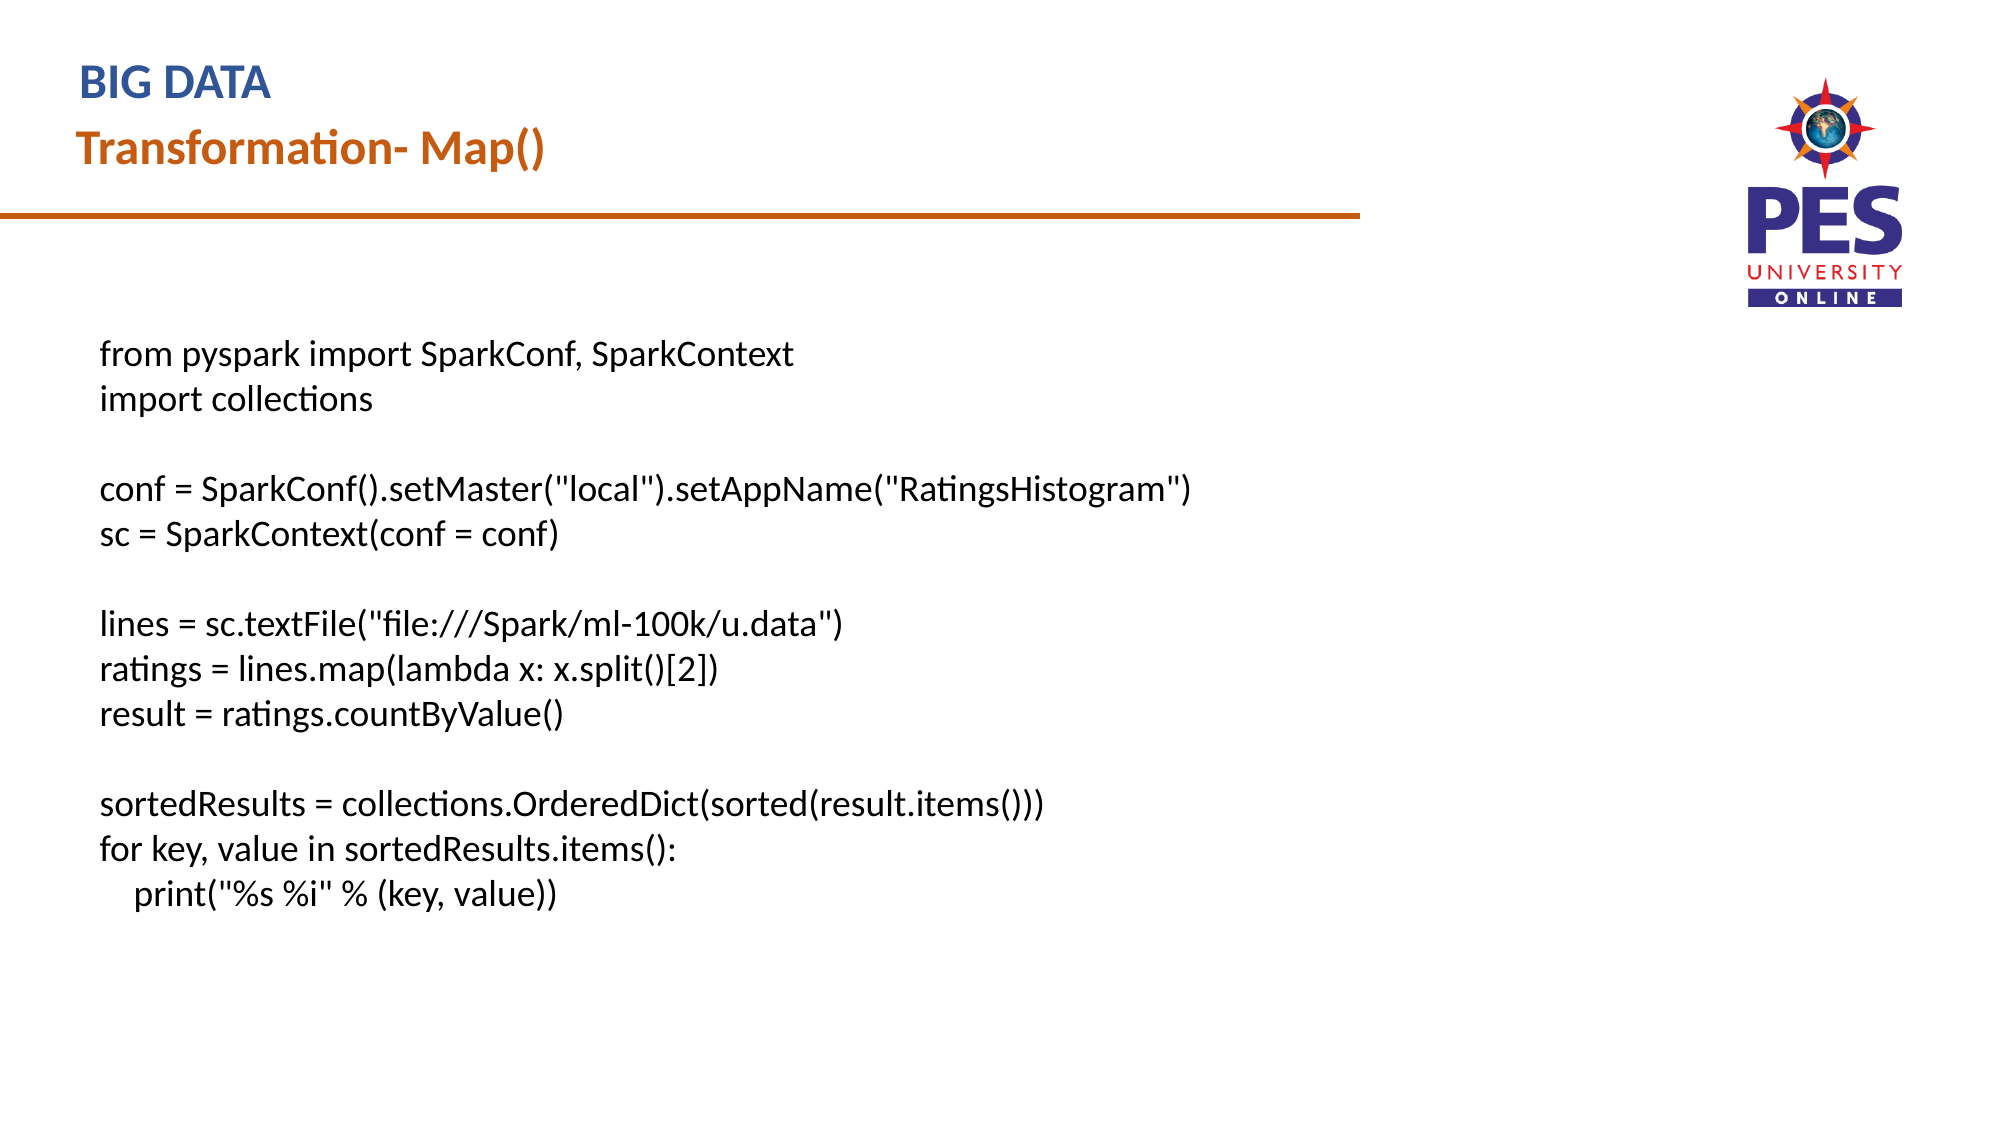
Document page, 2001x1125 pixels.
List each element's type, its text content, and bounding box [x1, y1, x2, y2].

text_box from pyspark import SparkConf, SparkContext import collections conf = SparkConf().setMaster("local").setAppName("RatingsHistogram") sc = SparkContext(conf = conf) lines = sc.textFile("file:///Spark/ml-100k/u.data") ratings = lines.map(lambda x: x.split()[2]) result = ratings.countByValue() sortedResults = collections.OrderedDict(sorted(result.items())) for key, value in sortedResults.items(): print("%s %i" % (key, value)) [84, 321, 1524, 921]
text_box BIG DATA [64, 41, 1295, 117]
text_box Transformation- Map() [60, 106, 1374, 182]
picture [1748, 76, 1902, 307]
